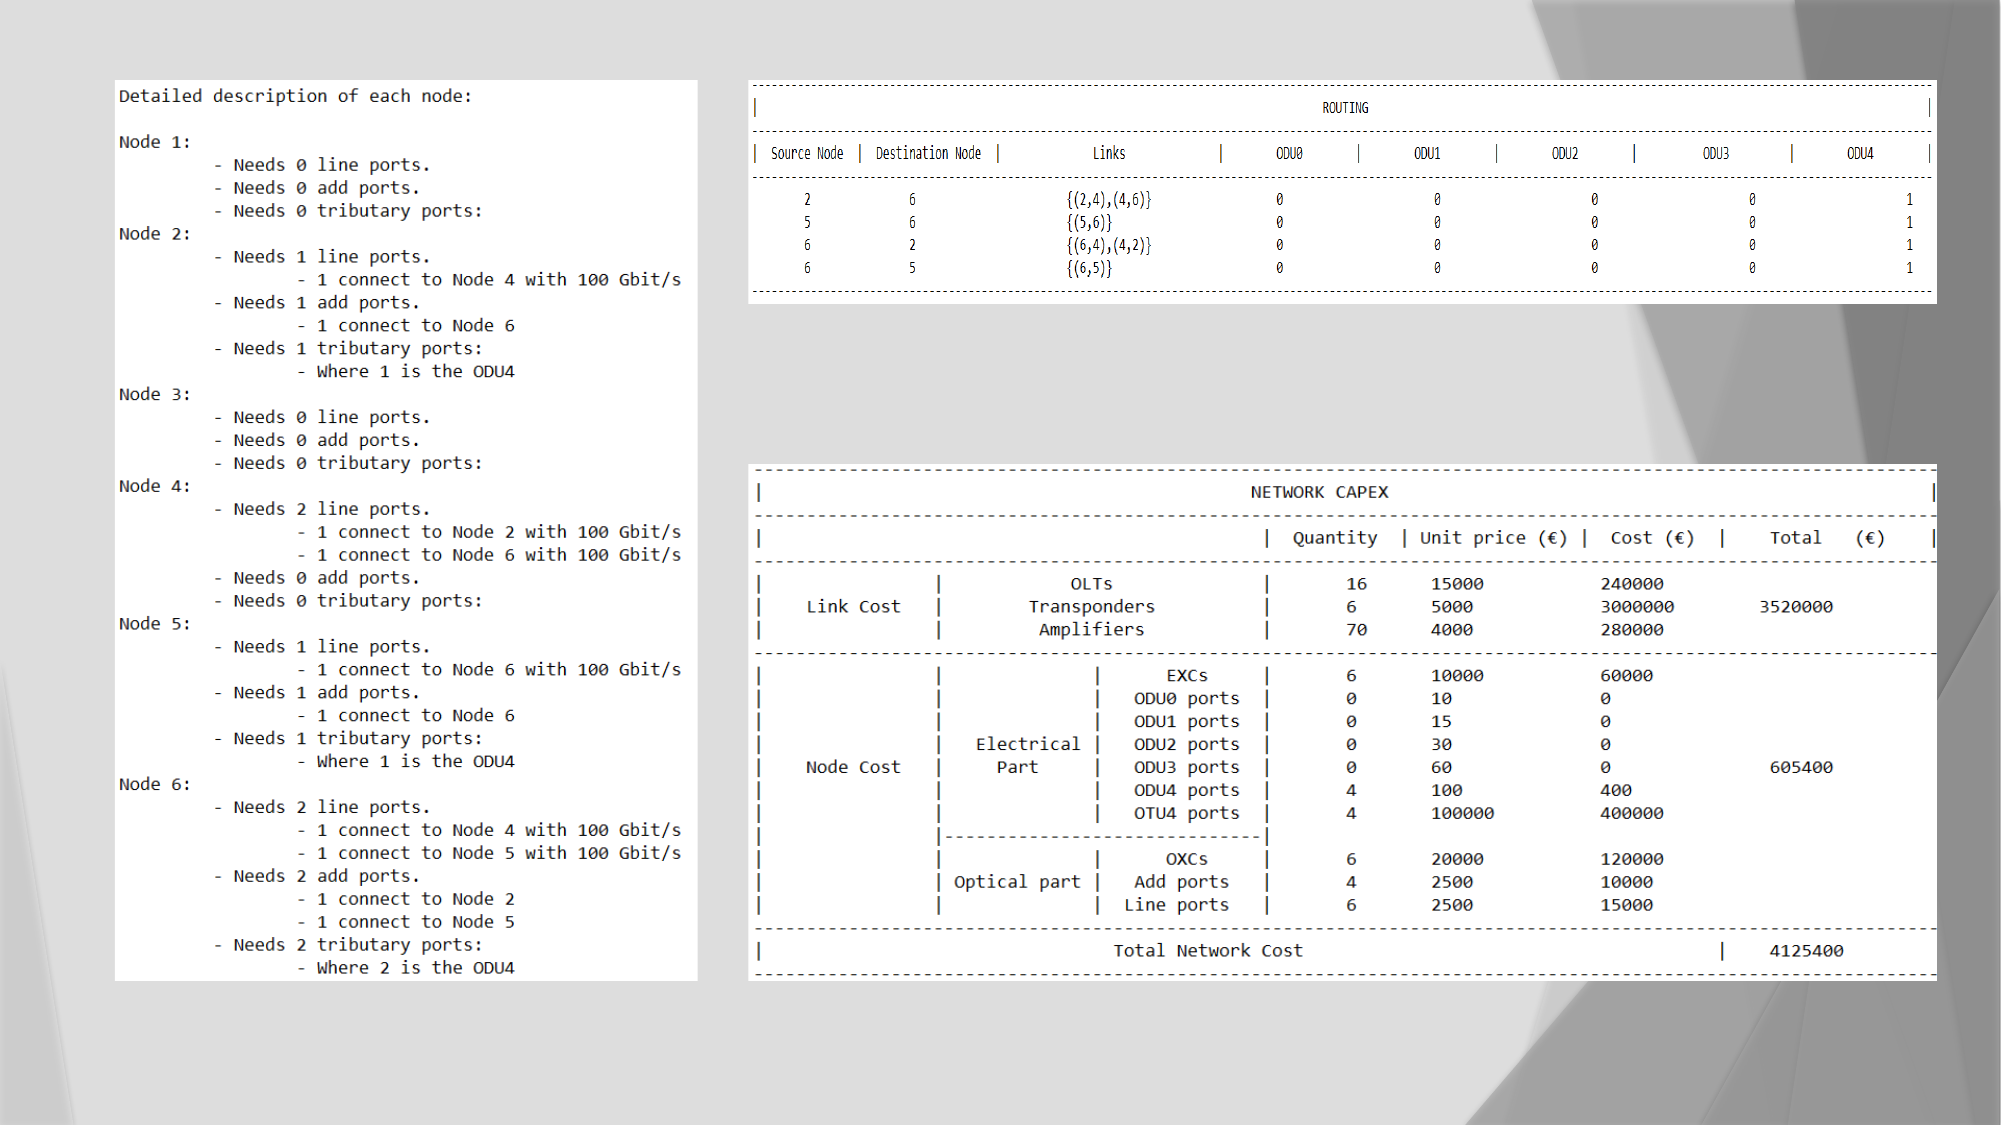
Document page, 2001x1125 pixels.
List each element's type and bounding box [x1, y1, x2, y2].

picture [747, 80, 1938, 304]
picture [747, 464, 1938, 982]
picture [114, 80, 699, 982]
